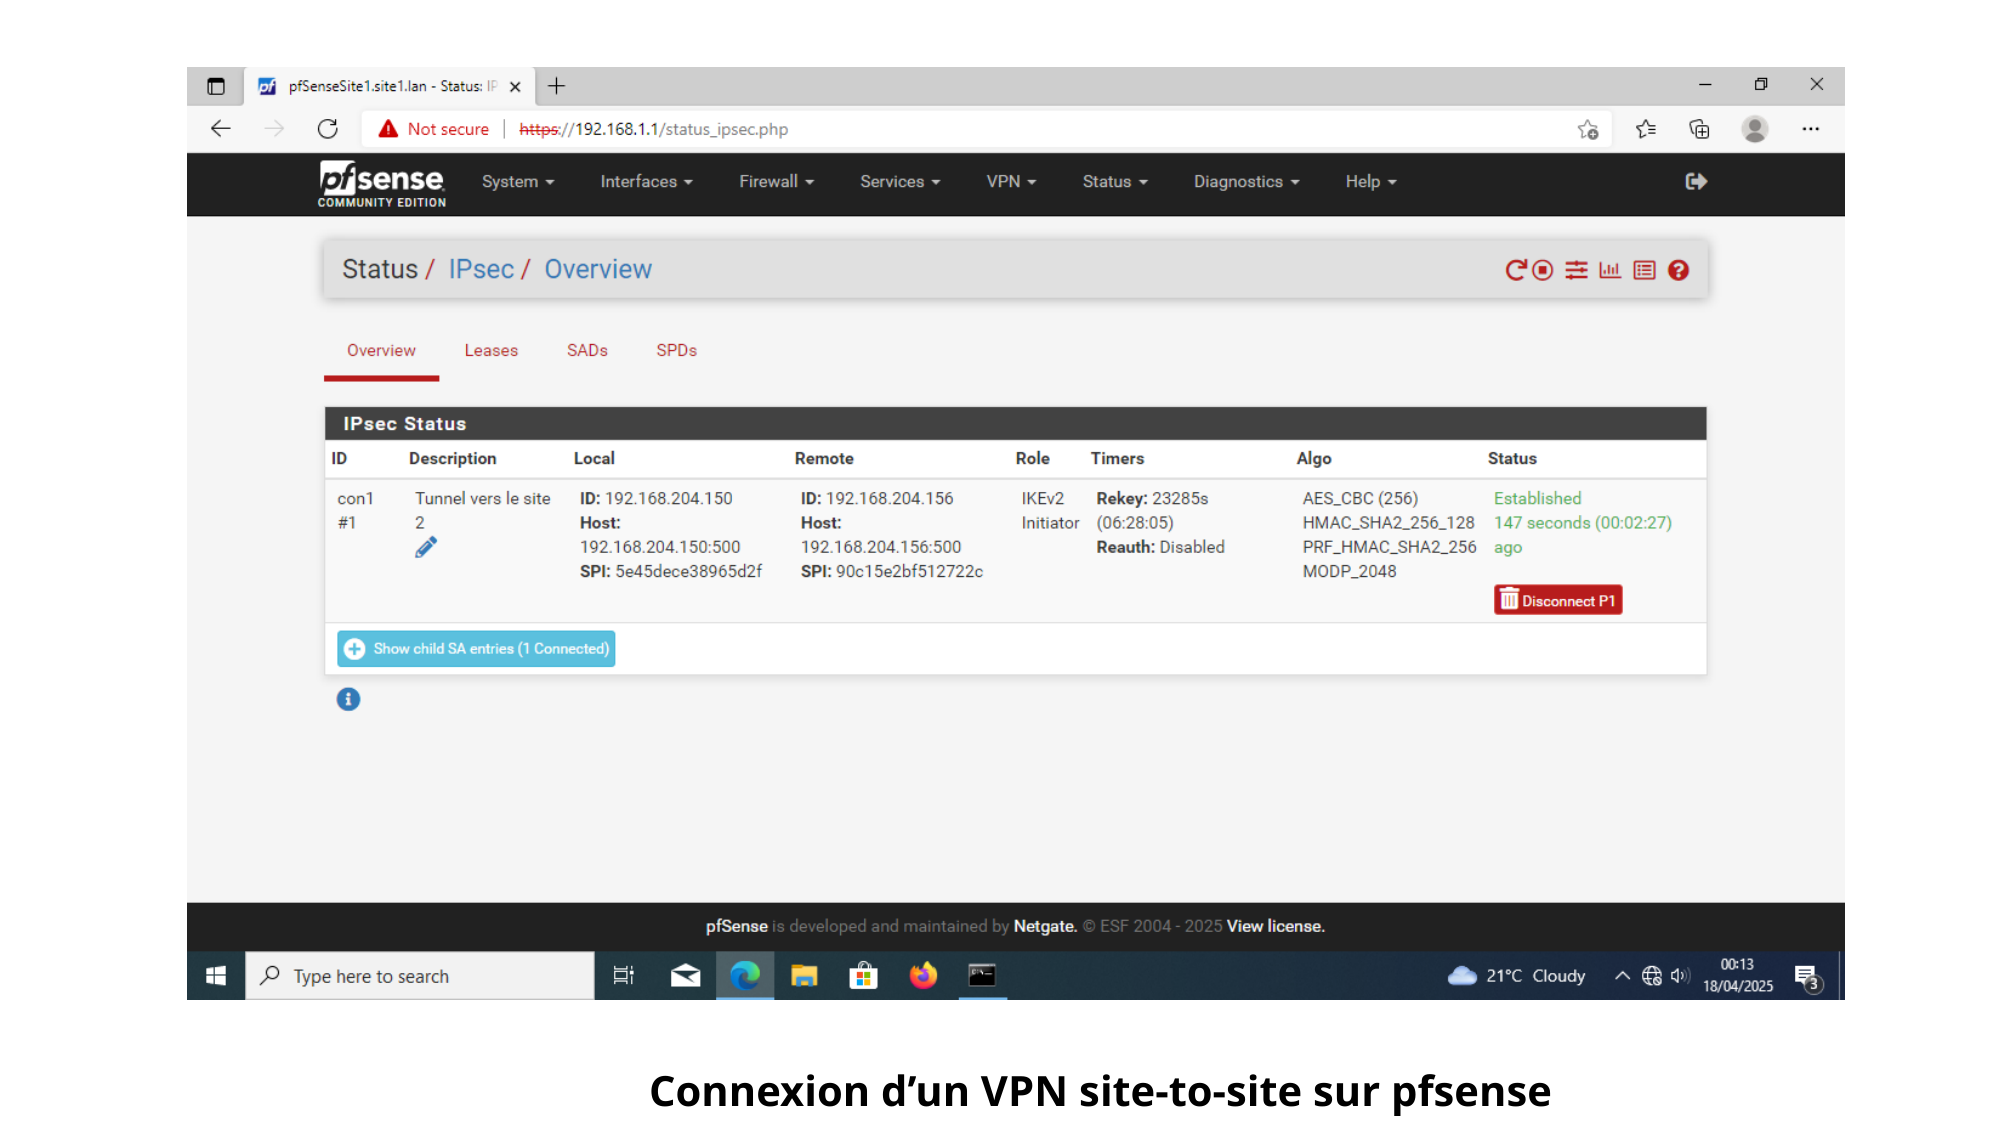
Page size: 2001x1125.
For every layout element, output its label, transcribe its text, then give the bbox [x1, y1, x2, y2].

picture [187, 67, 1845, 1000]
text_box Connexion d’un VPN site-to-site sur pfsense [634, 1057, 1568, 1123]
